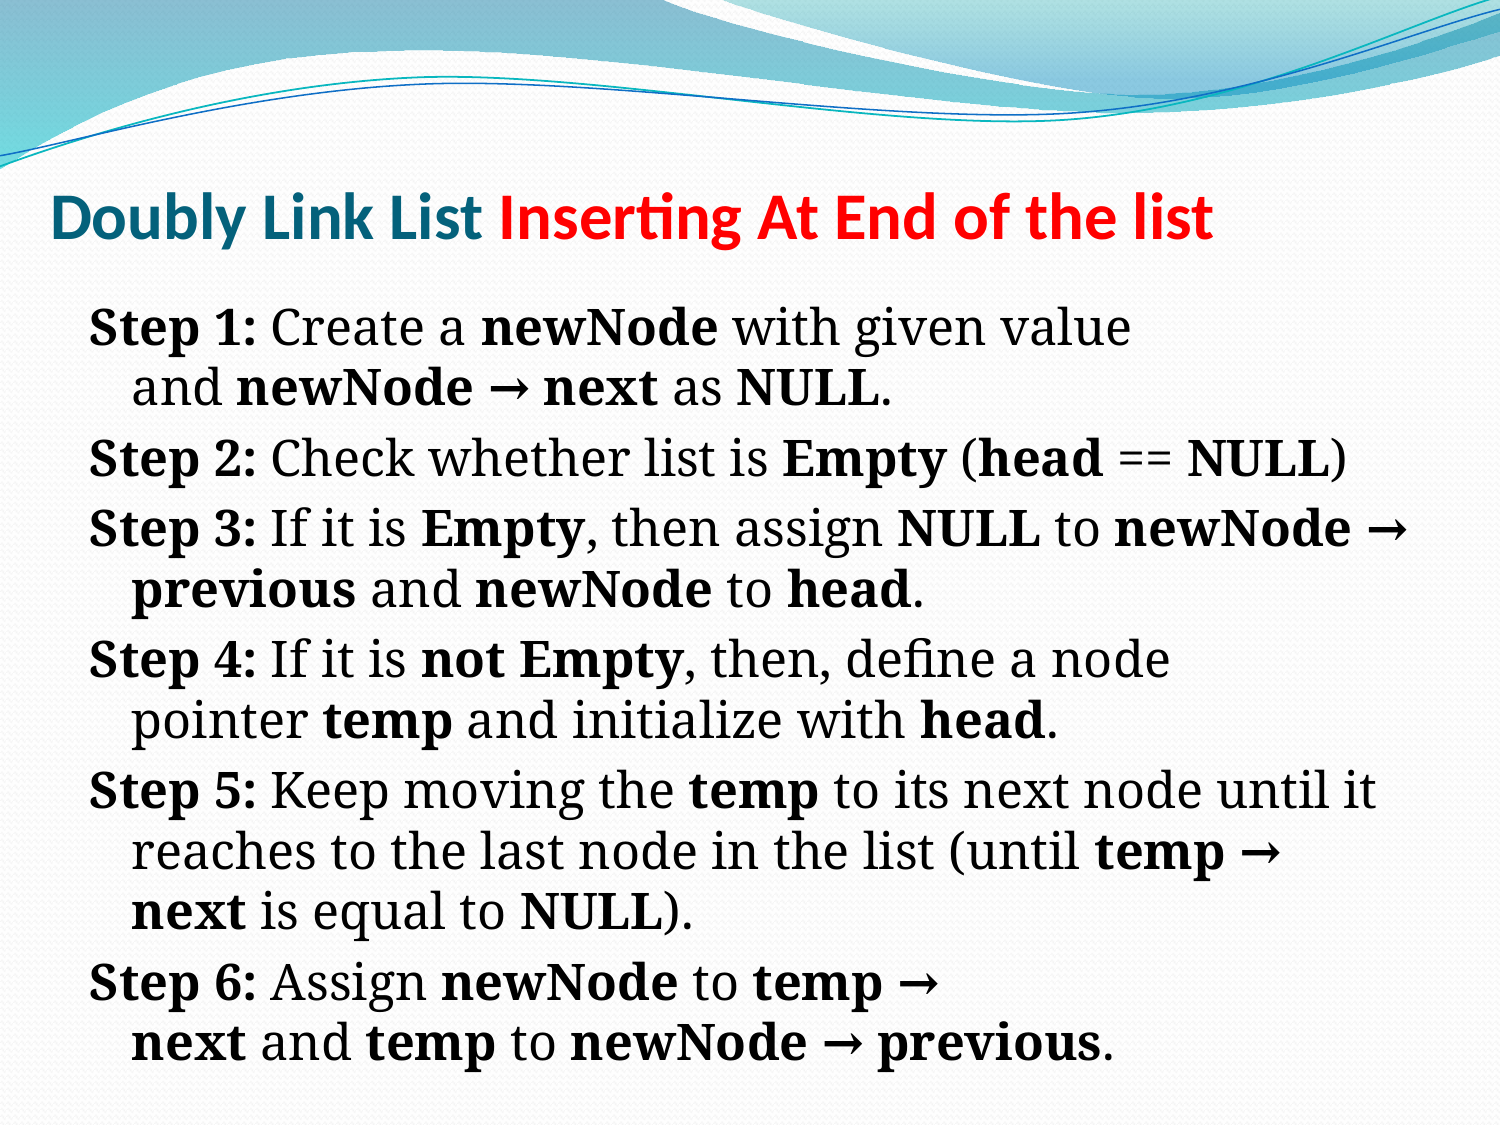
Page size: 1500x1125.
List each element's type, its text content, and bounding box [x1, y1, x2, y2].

title Doubly Link List Inserting At End of the list [50, 149, 1463, 253]
list Step 1: Create a newNode with given value and newNode → next as NULL. Step 2: Check whether list is Empty (head == NULL) Step 3: If it is Empty, then assign NULL to newNode → previous and newNode to head. Step 4: If it is not Empty, then, define a node pointer temp and initialize with head. Step 5: Keep moving the temp to its next node until it reaches to the last node in the list (until temp → next is equal to NULL). Step 6: Assign newNode to temp → next and temp to newNode → previous. [75, 287, 1425, 1088]
